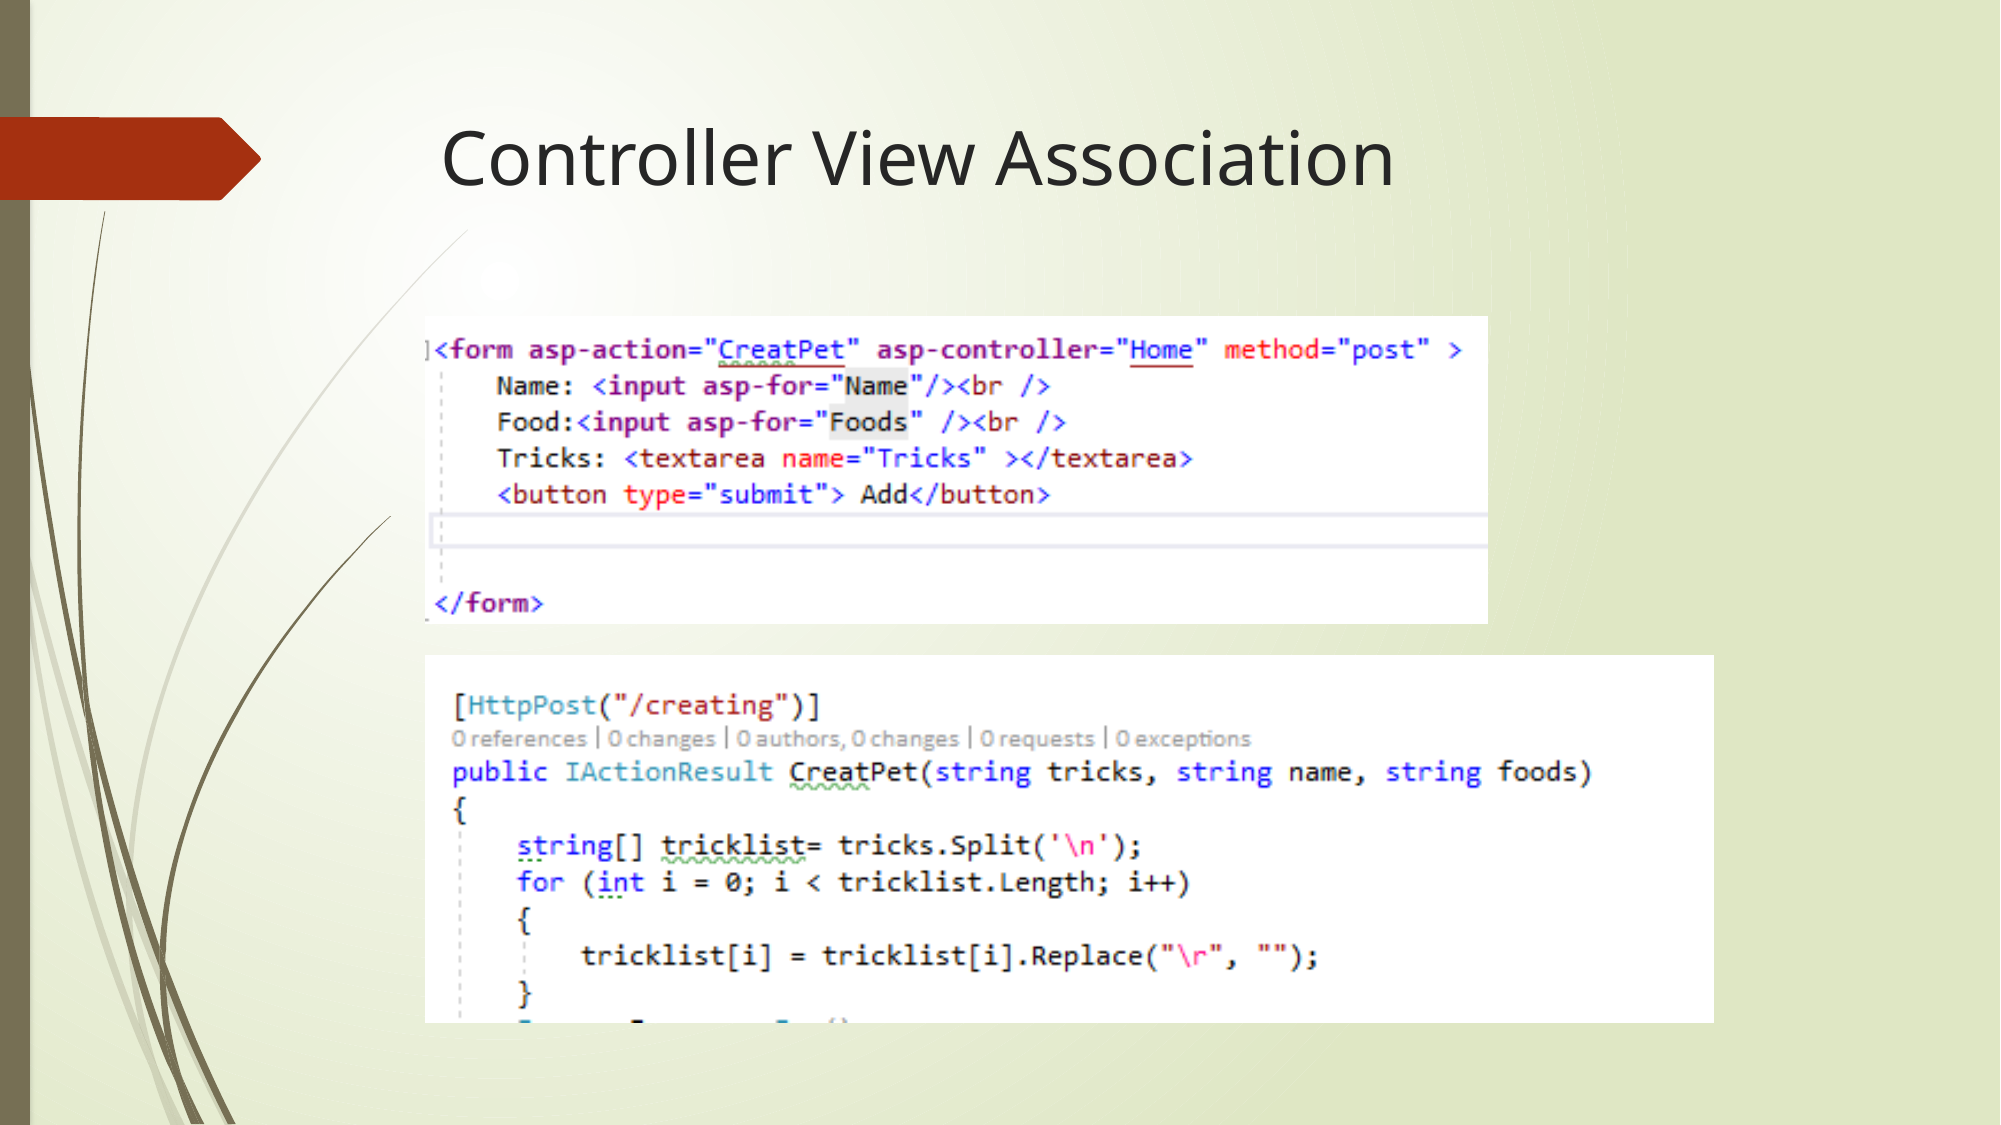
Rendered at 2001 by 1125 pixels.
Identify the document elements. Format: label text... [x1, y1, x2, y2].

title Controller View Association [425, 102, 1888, 313]
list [425, 315, 1488, 624]
picture [425, 654, 1714, 1023]
